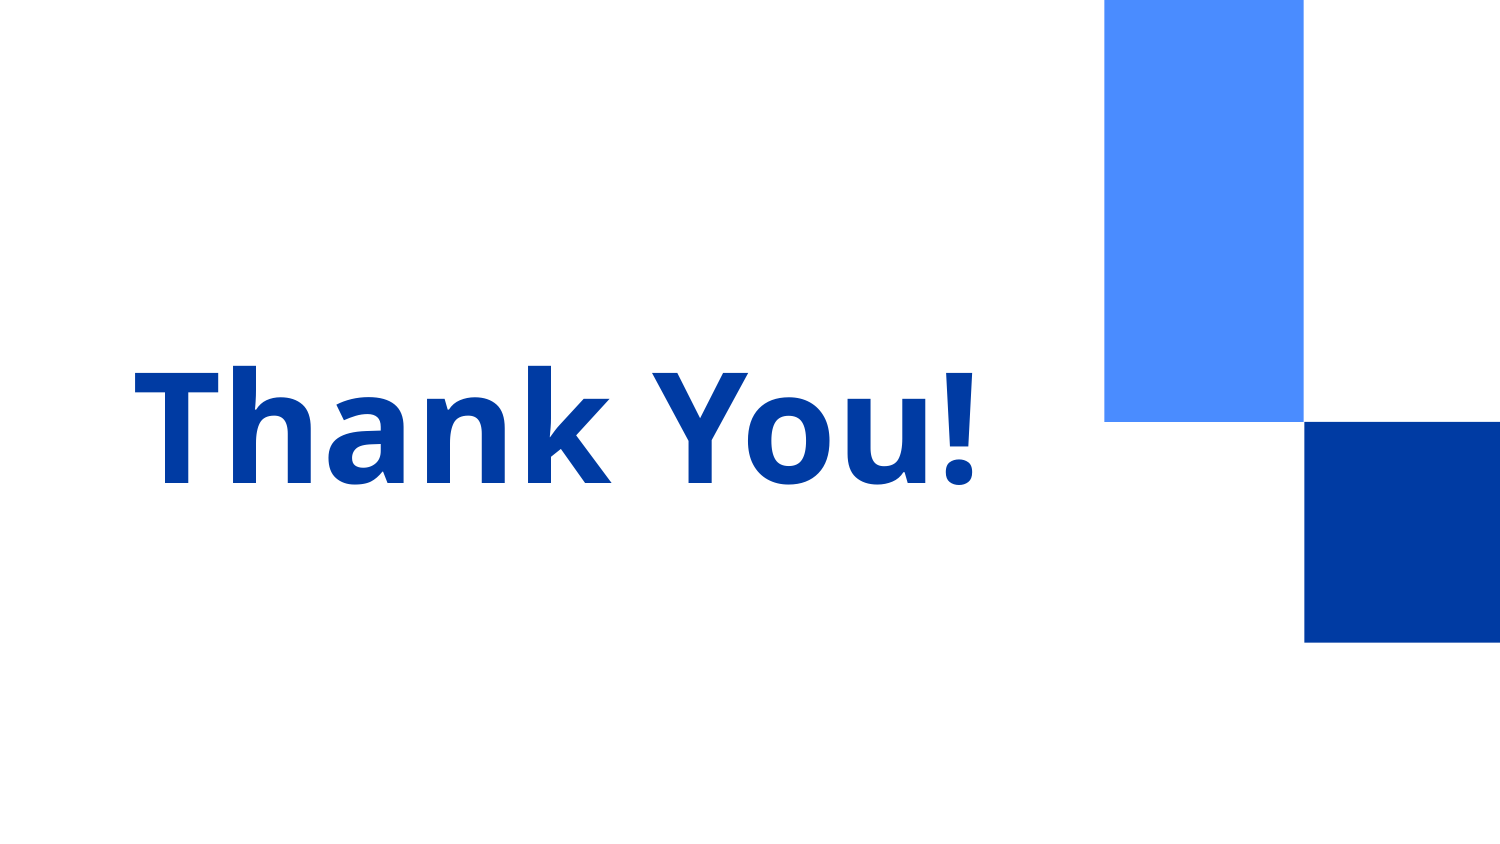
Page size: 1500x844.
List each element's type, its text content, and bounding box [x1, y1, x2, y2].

title Thank You! [116, 191, 1102, 652]
